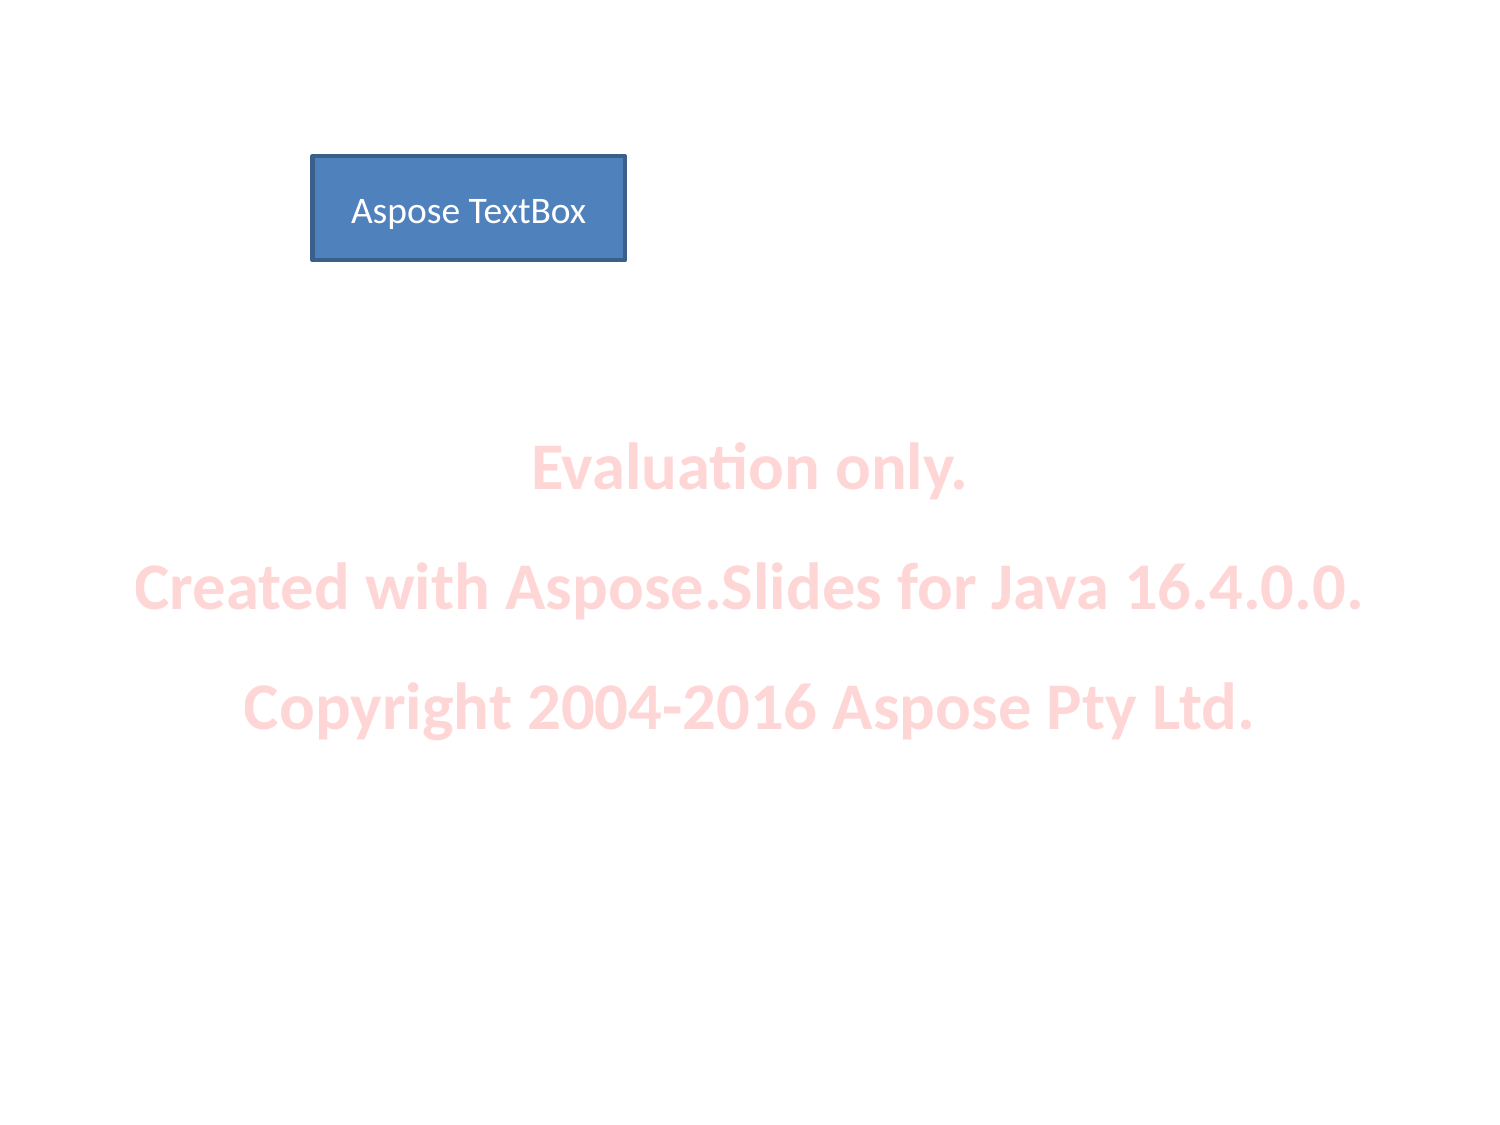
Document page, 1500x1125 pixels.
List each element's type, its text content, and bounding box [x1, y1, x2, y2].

text_box Evaluation only. Created with Aspose.Slides for Java 16.4.0.0. Copyright 2004-2016 Aspose Pty Ltd. [120, 375, 1380, 750]
text_box Aspose TextBox [310, 154, 627, 262]
